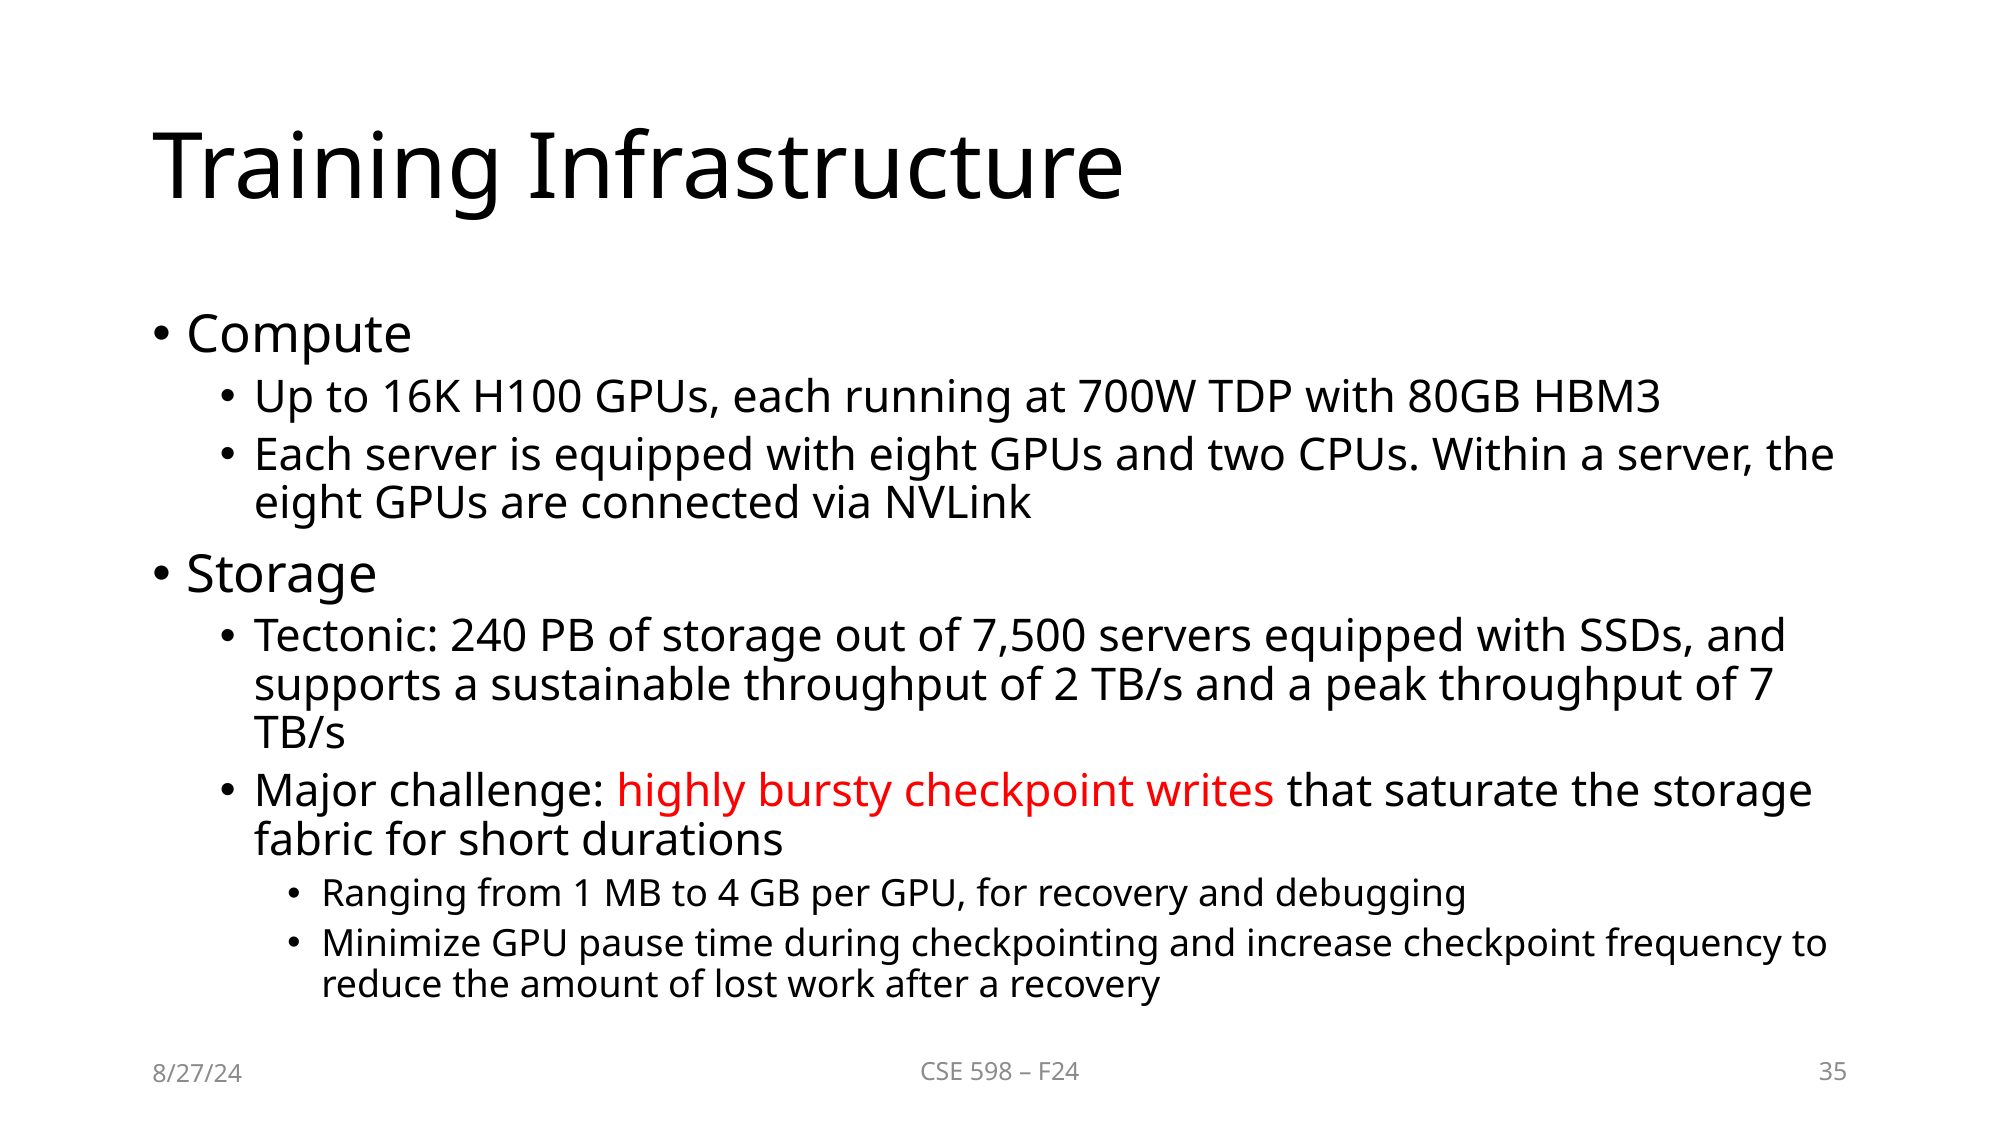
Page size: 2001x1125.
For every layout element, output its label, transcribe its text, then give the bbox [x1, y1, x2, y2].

list Compute Up to 16K H100 GPUs, each running at 700W TDP with 80GB HBM3 Each server is equipped with eight GPUs and two CPUs. Within a server, the eight GPUs are connected via NVLink Storage Tectonic: 240 PB of storage out of 7,500 servers equipped with SSDs, and supports a sustainable throughput of 2 TB/s and a peak throughput of 7 TB/s Major challenge: highly bursty checkpoint writes that saturate the storage fabric for short durations Ranging from 1 MB to 4 GB per GPU, for recovery and debugging Minimize GPU pause time during checkpointing and increase checkpoint frequency to reduce the amount of lost work after a recovery [137, 299, 1863, 1014]
slide_number 35 [1412, 1042, 1863, 1103]
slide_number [137, 1042, 588, 1103]
title Training Infrastructure [137, 59, 1863, 278]
footer CSE 598 – F24 [662, 1042, 1338, 1103]
